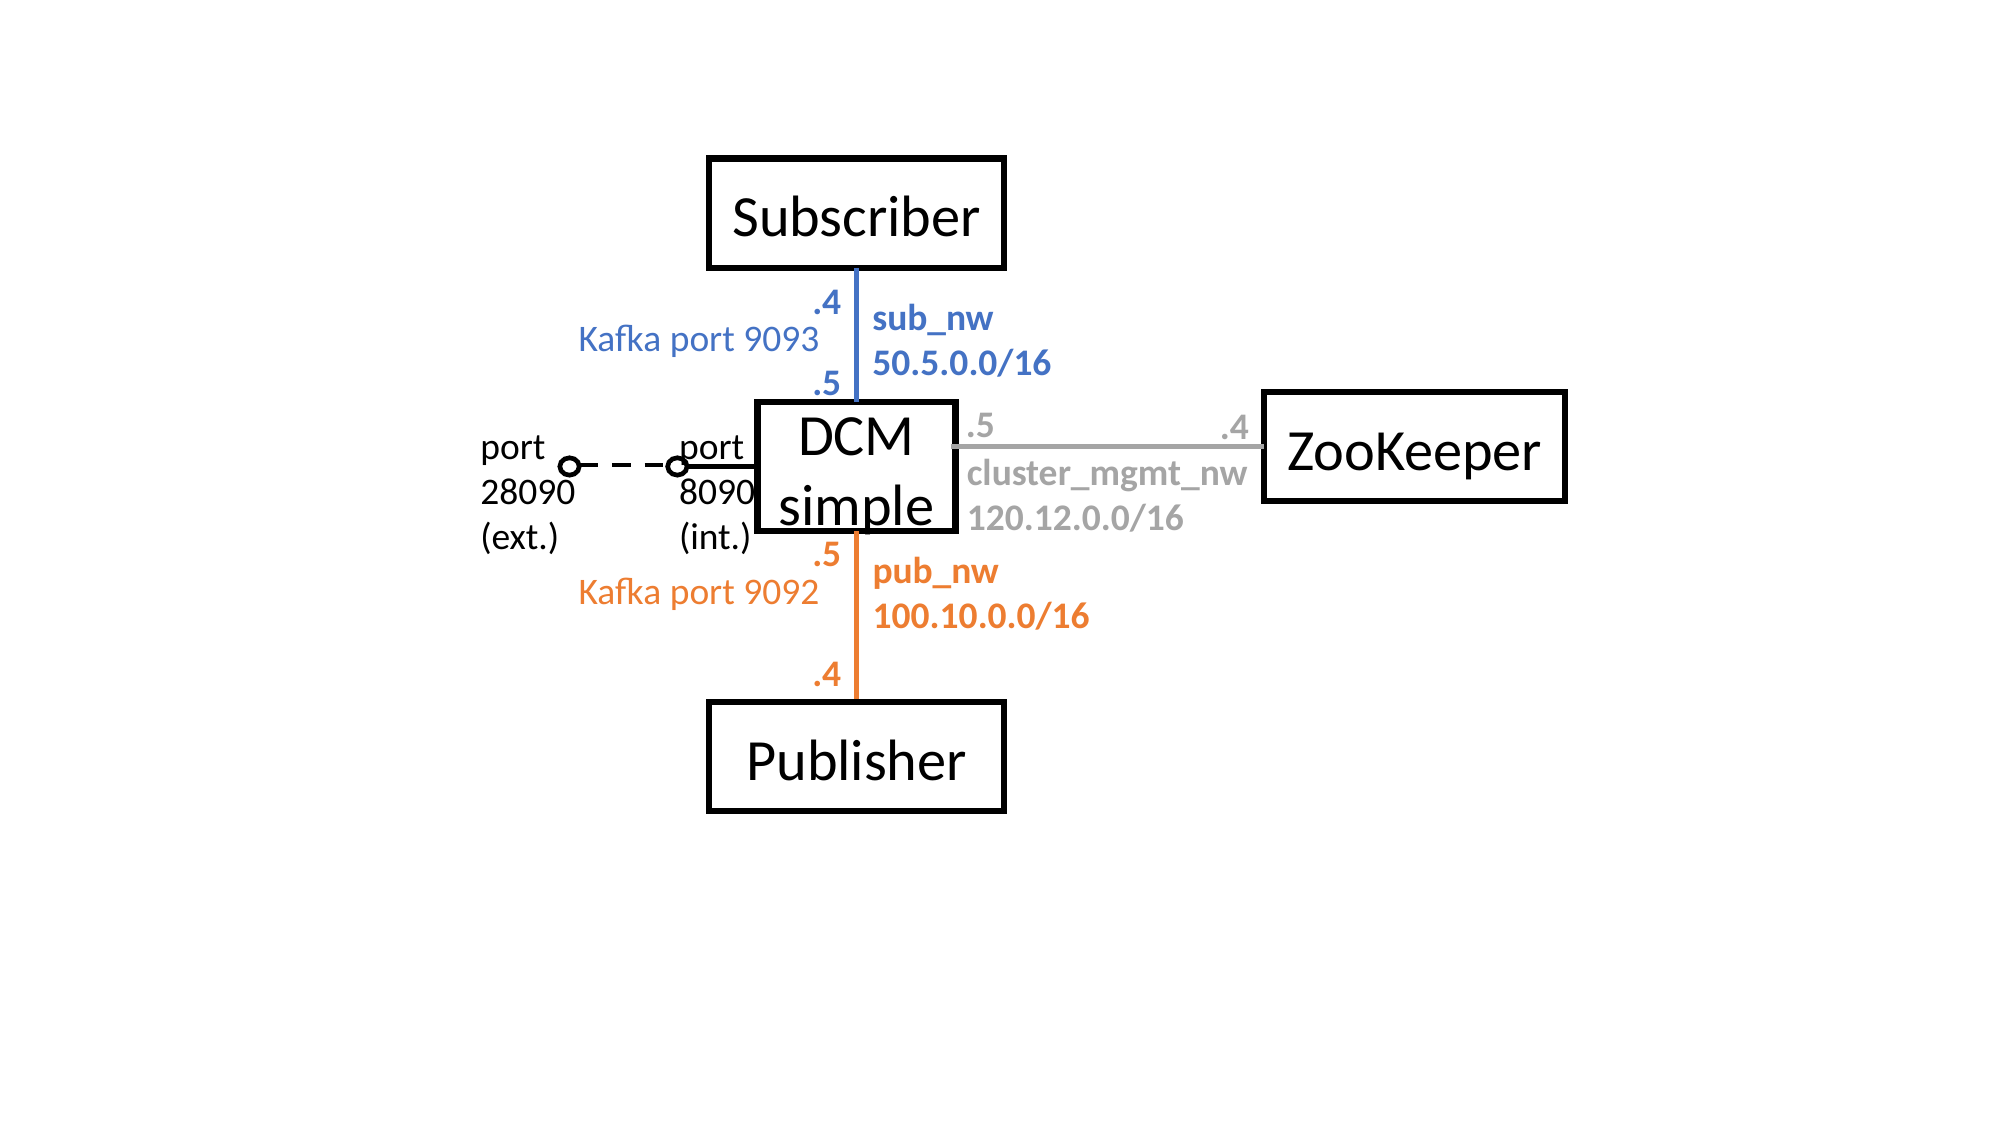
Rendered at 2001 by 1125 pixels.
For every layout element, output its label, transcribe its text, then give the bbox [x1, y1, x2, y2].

text_box .4 [797, 641, 856, 701]
text_box .4 [1204, 447, 1264, 455]
text_box Publisher [708, 701, 1005, 812]
text_box Kafka port 9092 [563, 559, 835, 620]
text_box pub_nw 100.10.0.0/16 [857, 539, 1105, 644]
text_box .5 [797, 350, 857, 410]
text_box .4 [1204, 394, 1264, 446]
text_box .4 [797, 269, 856, 330]
text_box port 28090 (ext.) [465, 414, 591, 565]
text_box Kafka port 9093 [563, 306, 835, 367]
text_box .5 [797, 521, 857, 581]
text_box cluster_mgmt_nw 120.12.0.0/16 [952, 447, 1263, 546]
text_box Subscriber [708, 158, 1005, 269]
text_box cluster_mgmt_nw 120.12.0.0/16 [1010, 440, 1204, 446]
text_box .5 [951, 447, 1010, 453]
text_box ZooKeeper [1263, 391, 1566, 502]
text_box .5 [951, 392, 1010, 446]
text_box DCM simple [757, 401, 952, 532]
text_box port 8090 (int.) [664, 414, 771, 564]
text_box sub_nw 50.5.0.0/16 [857, 285, 1067, 391]
